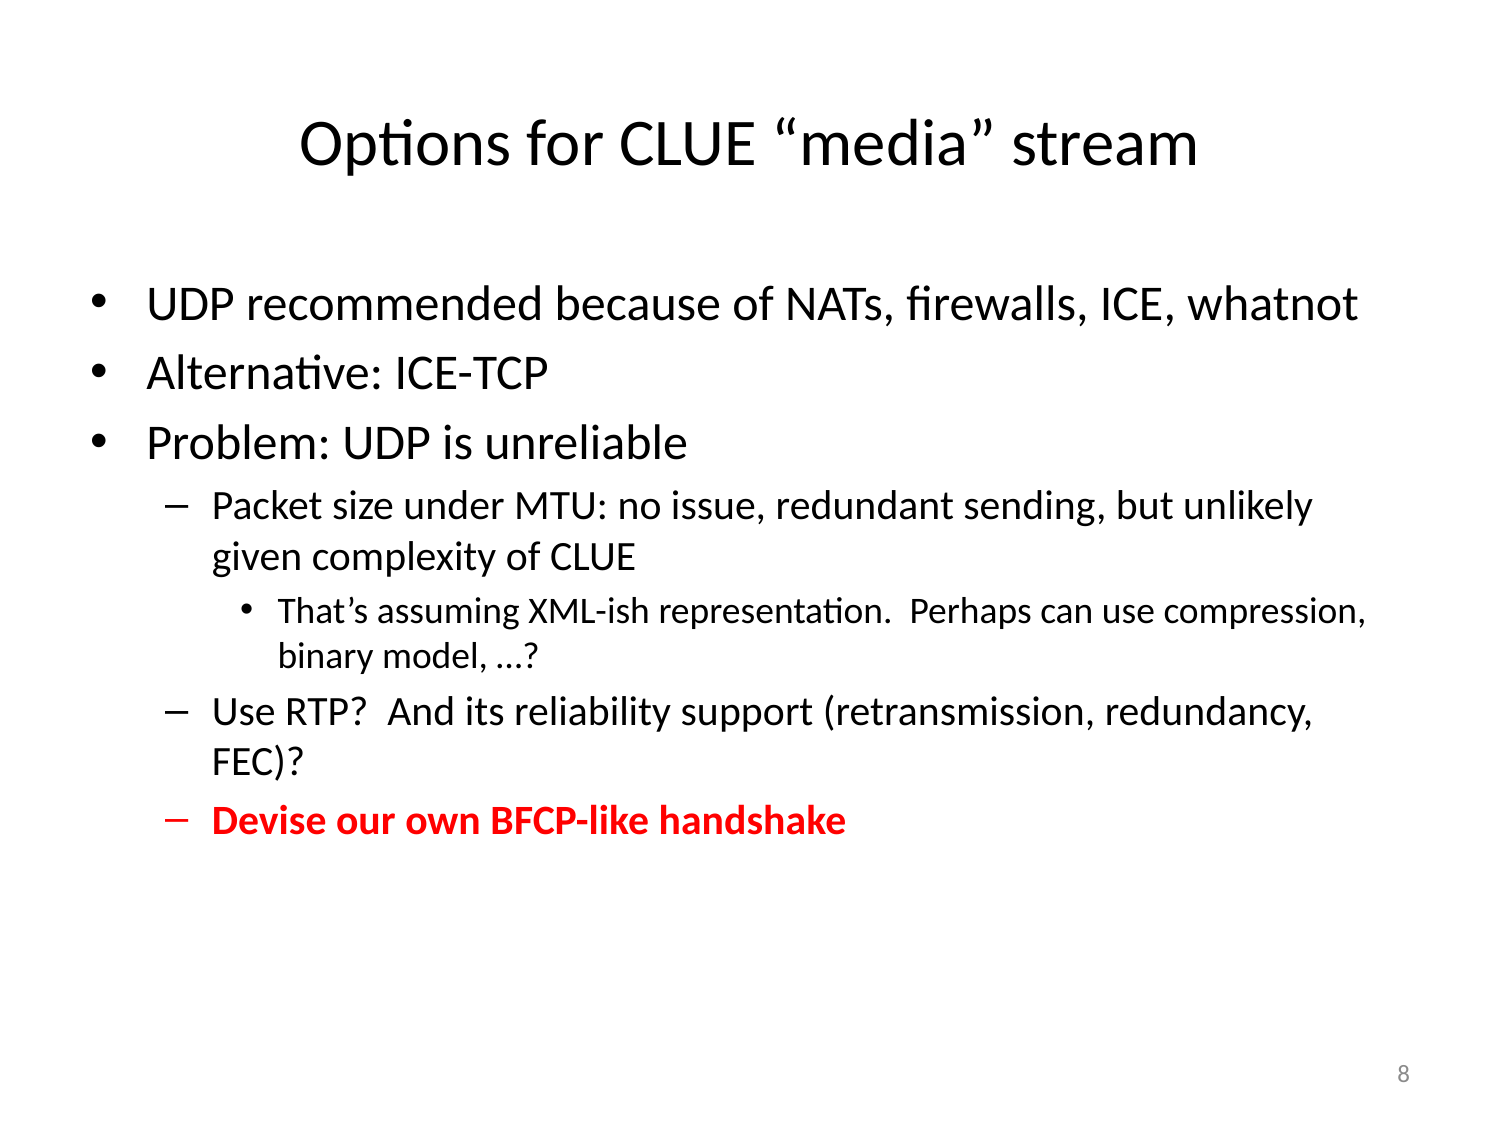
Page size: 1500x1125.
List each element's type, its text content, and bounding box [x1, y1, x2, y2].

slide_number 8 [1074, 1042, 1425, 1103]
title Options for CLUE “media” stream [75, 45, 1425, 233]
list UDP recommended because of NATs, firewalls, ICE, whatnot Alternative: ICE-TCP Problem: UDP is unreliable Packet size under MTU: no issue, redundant sending, but unlikely given complexity of CLUE That’s assuming XML-ish representation. Perhaps can use compression, binary model, …? Use RTP? And its reliability support (retransmission, redundancy, FEC)? Devise our own BFCP-like handshake [75, 262, 1425, 1005]
